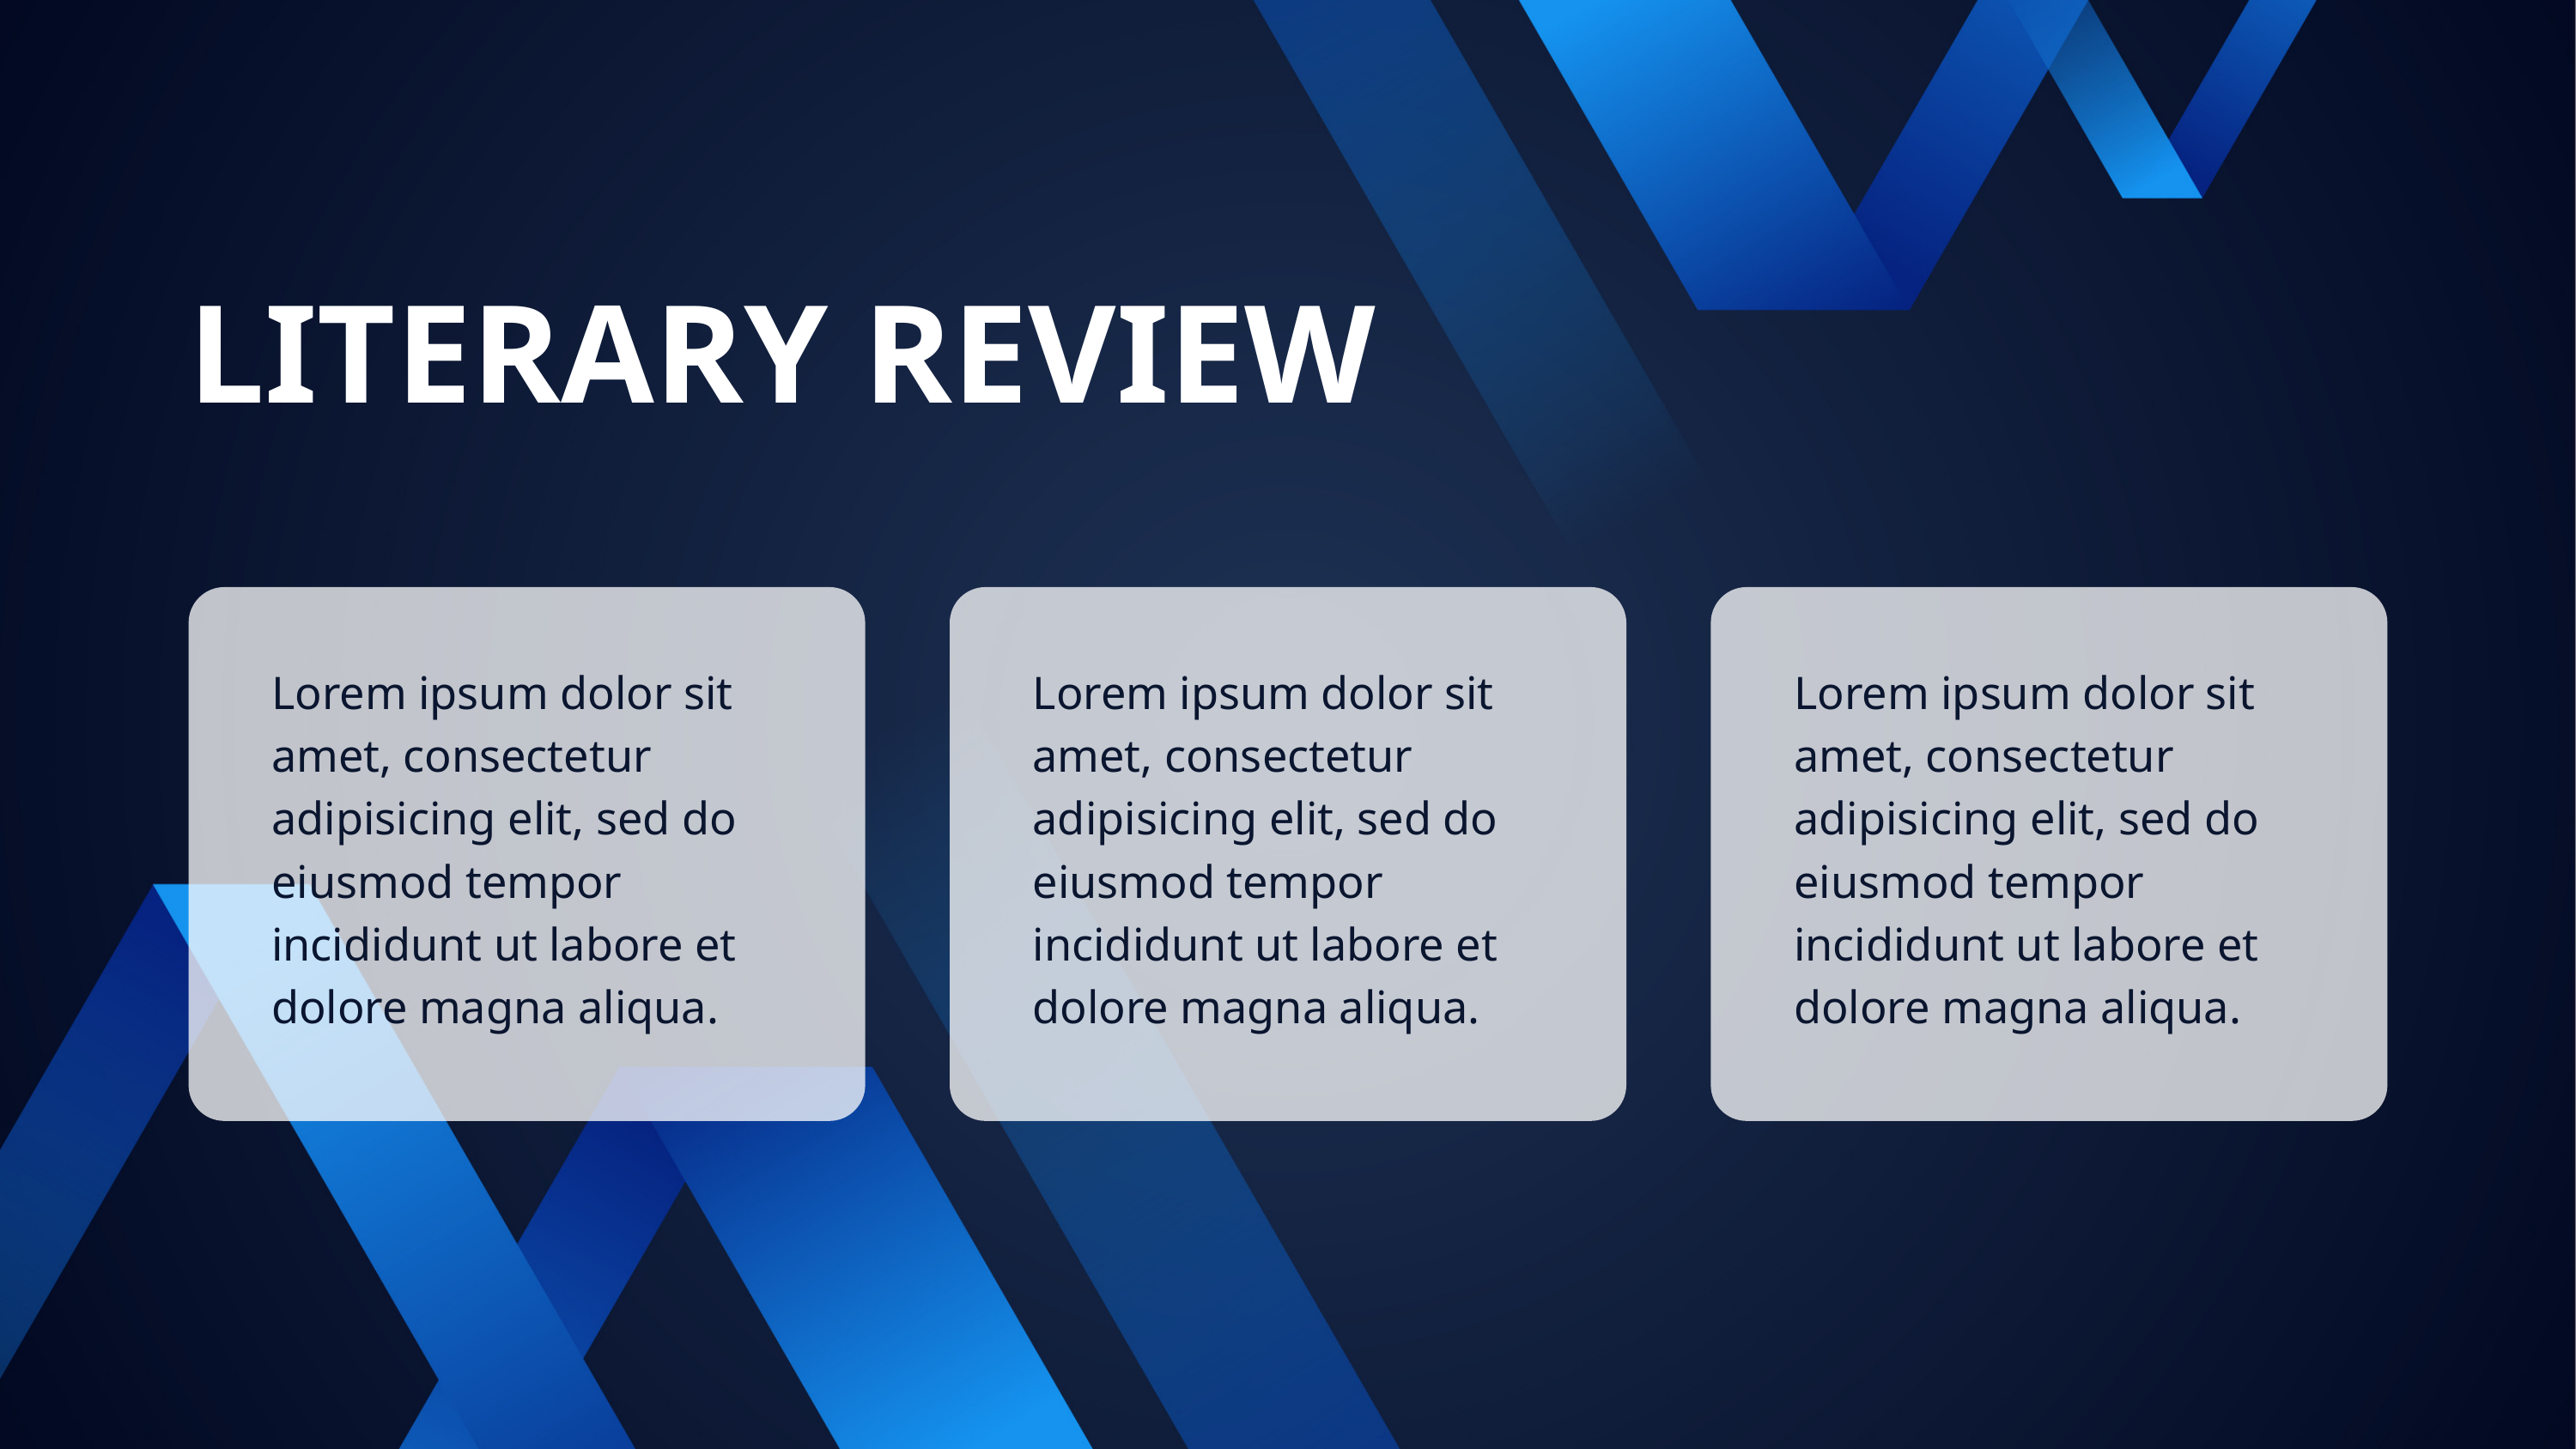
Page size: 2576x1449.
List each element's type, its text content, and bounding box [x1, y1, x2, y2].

text_box LITERARY REVIEW [188, 240, 1550, 430]
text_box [1710, 586, 2388, 1122]
text_box [0, 0, 2576, 1449]
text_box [949, 586, 1627, 1122]
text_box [188, 586, 866, 1122]
